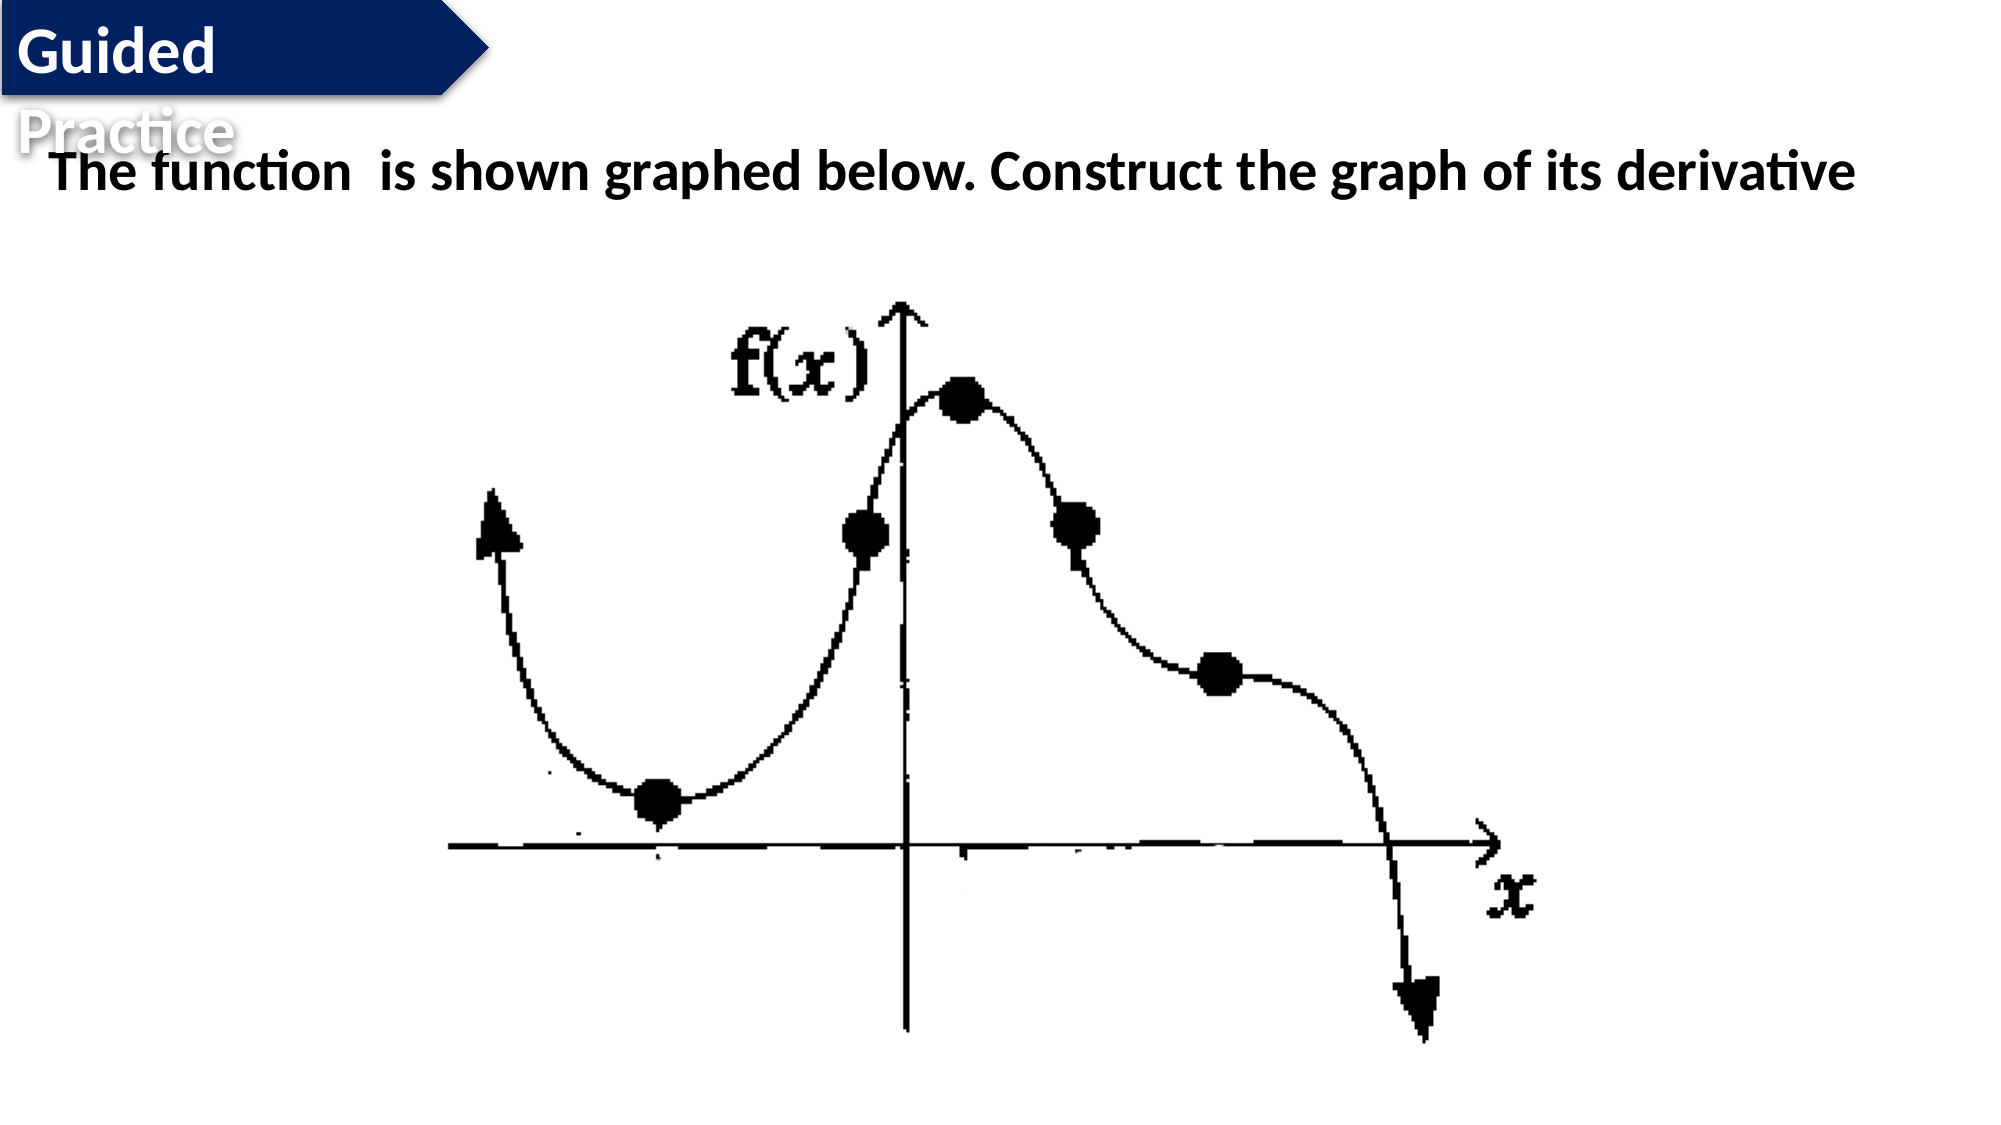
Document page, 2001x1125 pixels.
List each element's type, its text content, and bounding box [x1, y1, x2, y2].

picture [428, 288, 1601, 1064]
text_box Guided Practice [2, 0, 489, 95]
